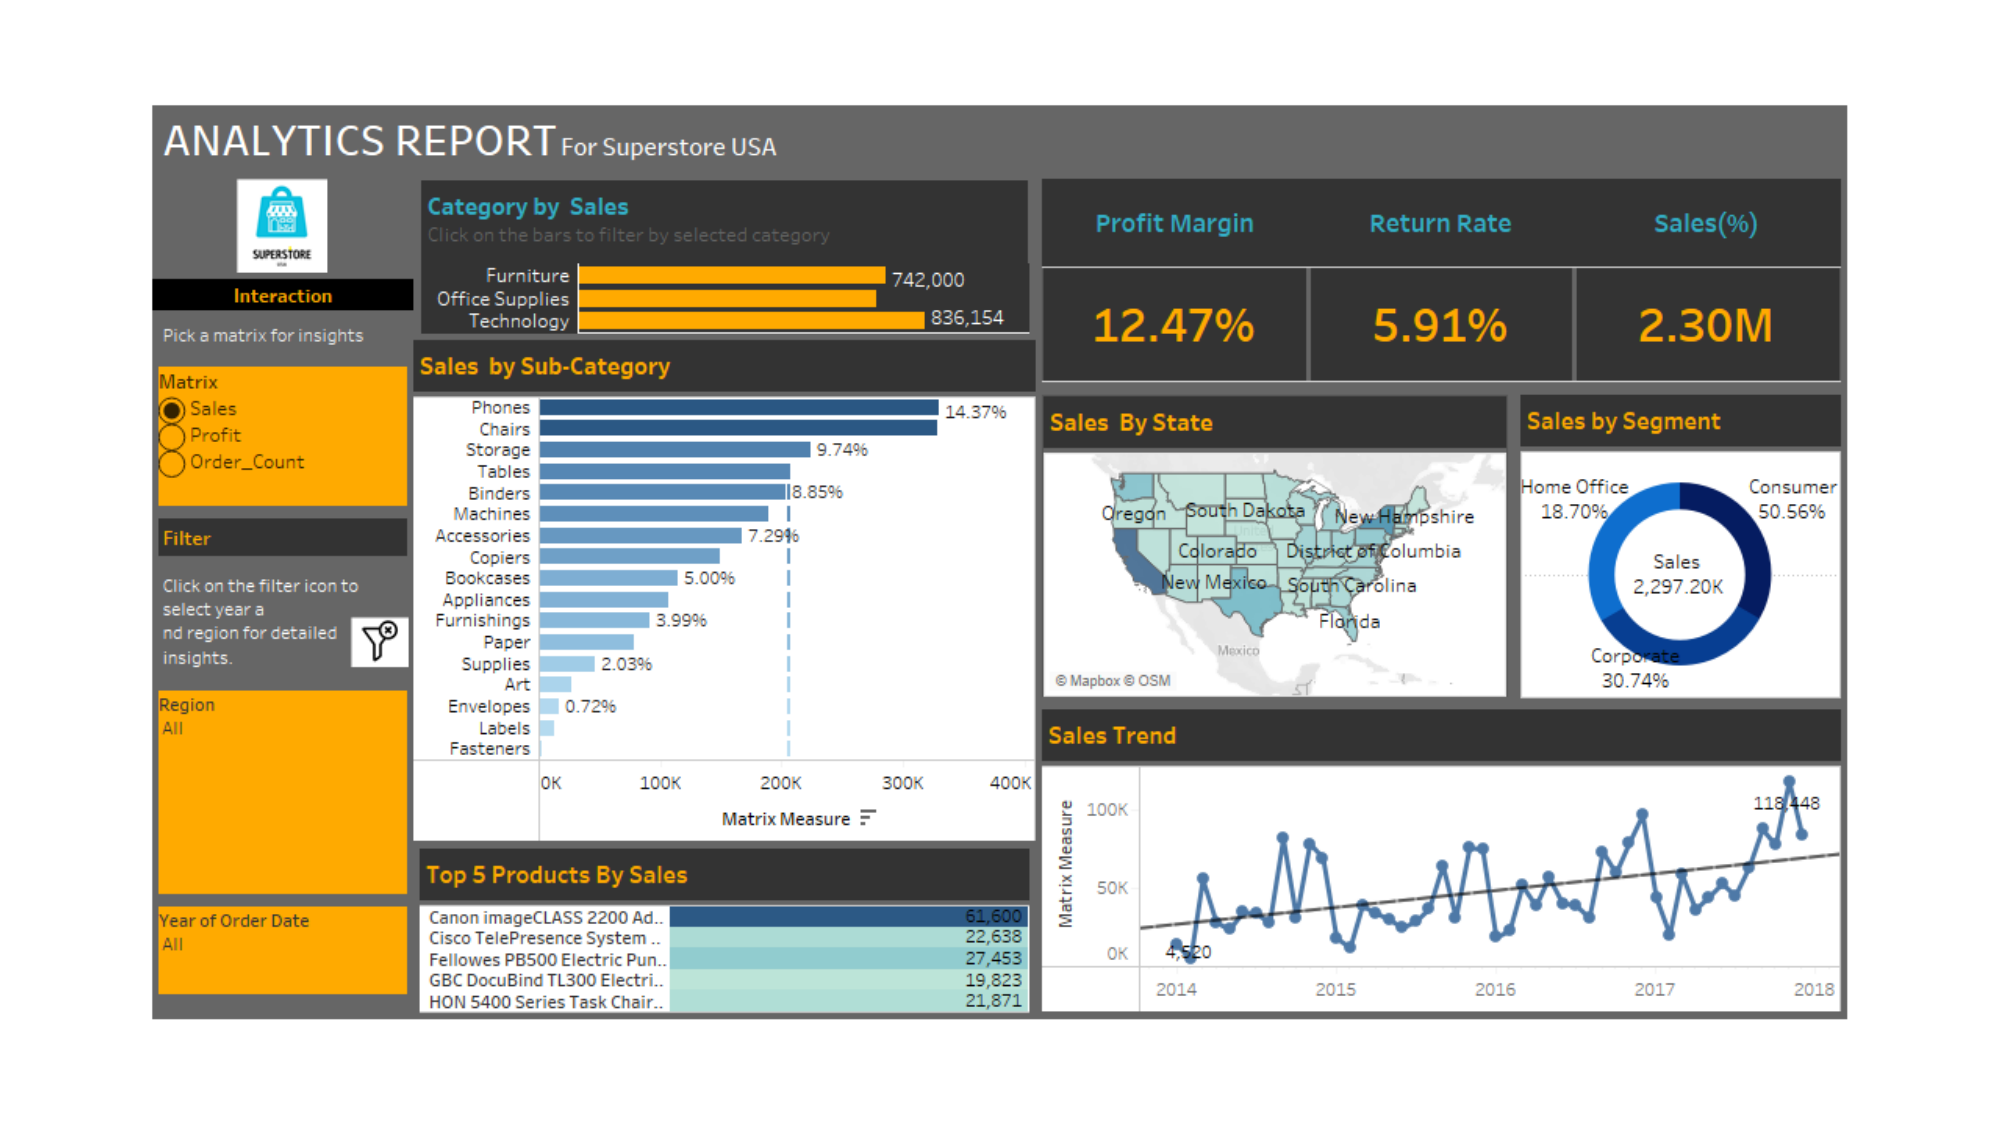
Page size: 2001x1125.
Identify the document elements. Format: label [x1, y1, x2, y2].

picture [140, 93, 1860, 1032]
